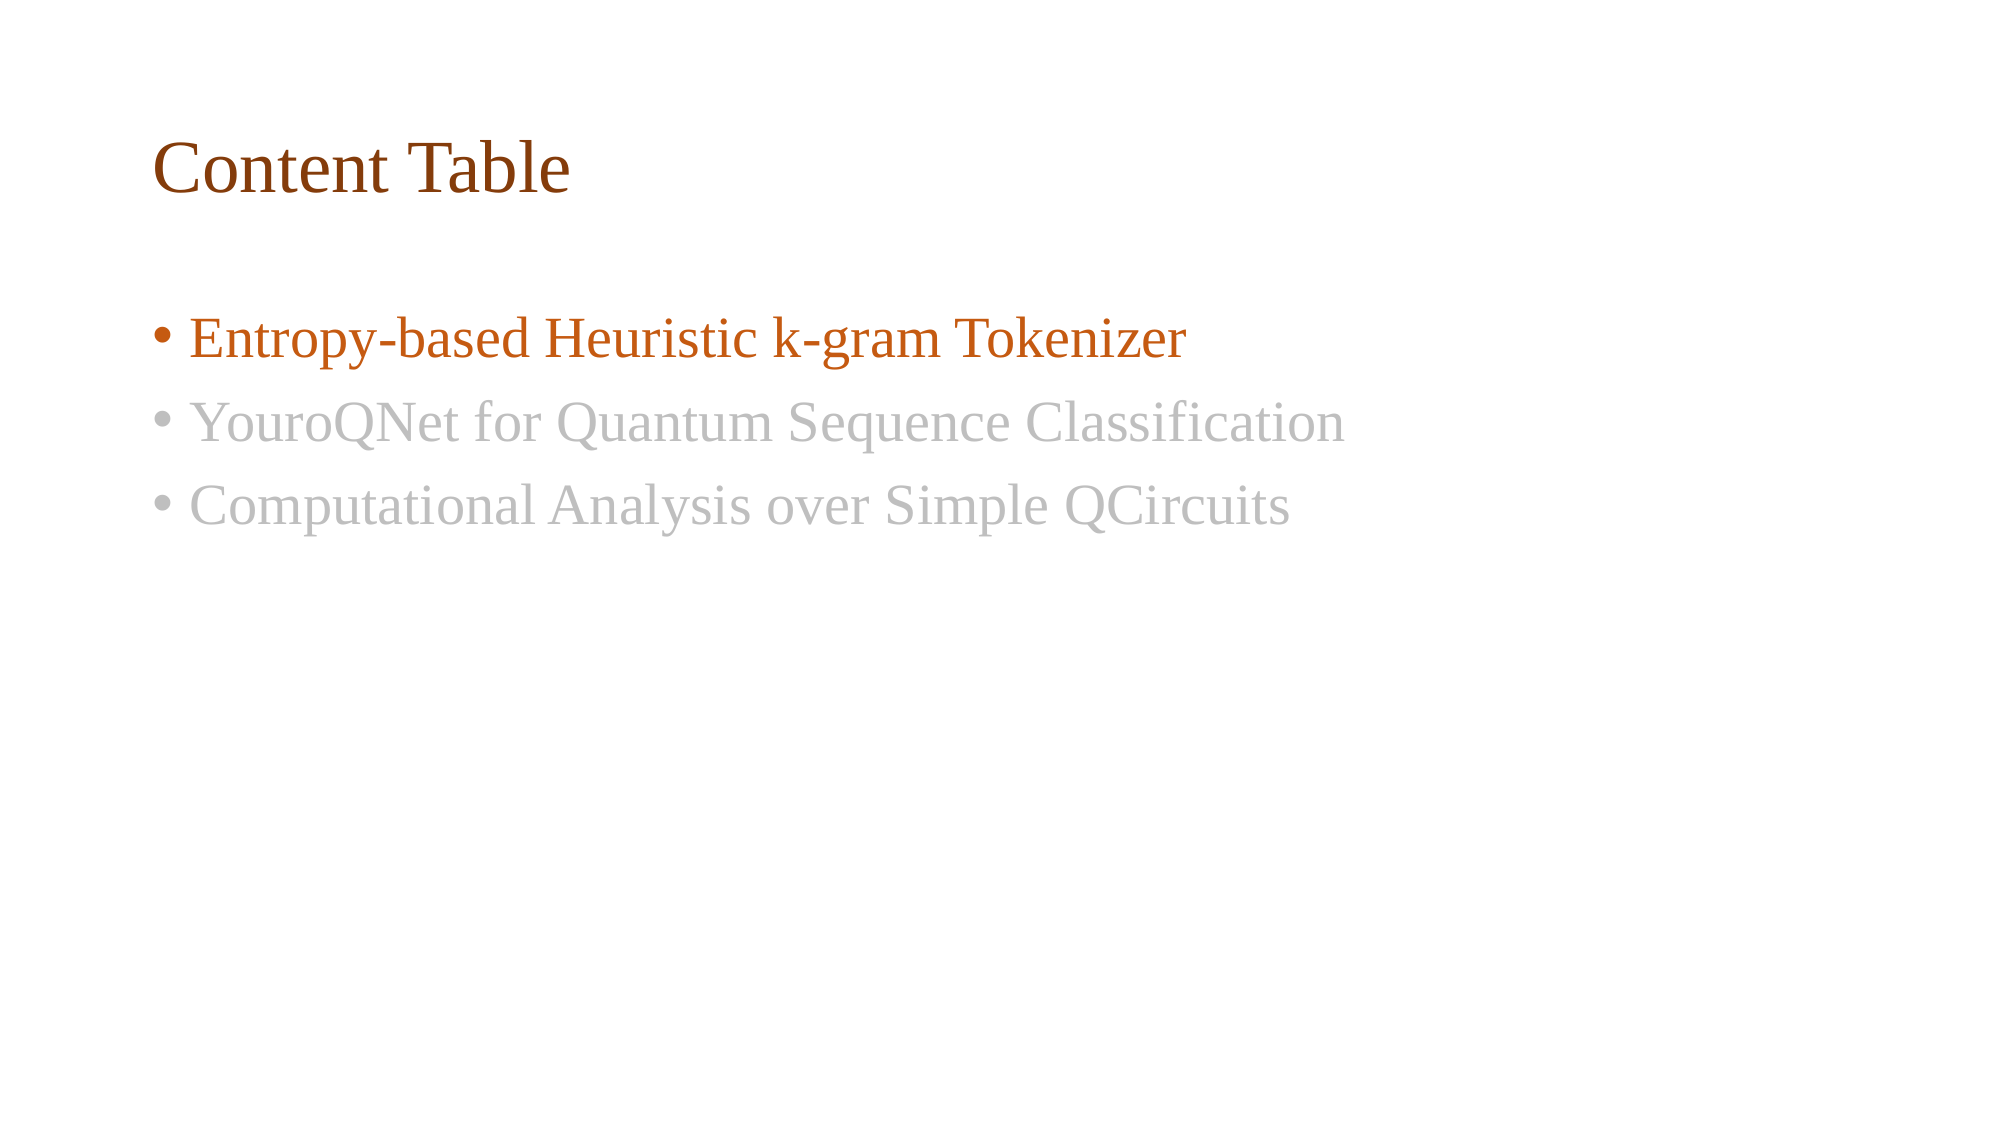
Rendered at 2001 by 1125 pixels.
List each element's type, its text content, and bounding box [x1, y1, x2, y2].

list Entropy-based Heuristic k-gram Tokenizer YouroQNet for Quantum Sequence Classification Computational Analysis over Simple QCircuits [137, 299, 1863, 1014]
title Content Table [137, 59, 1863, 278]
